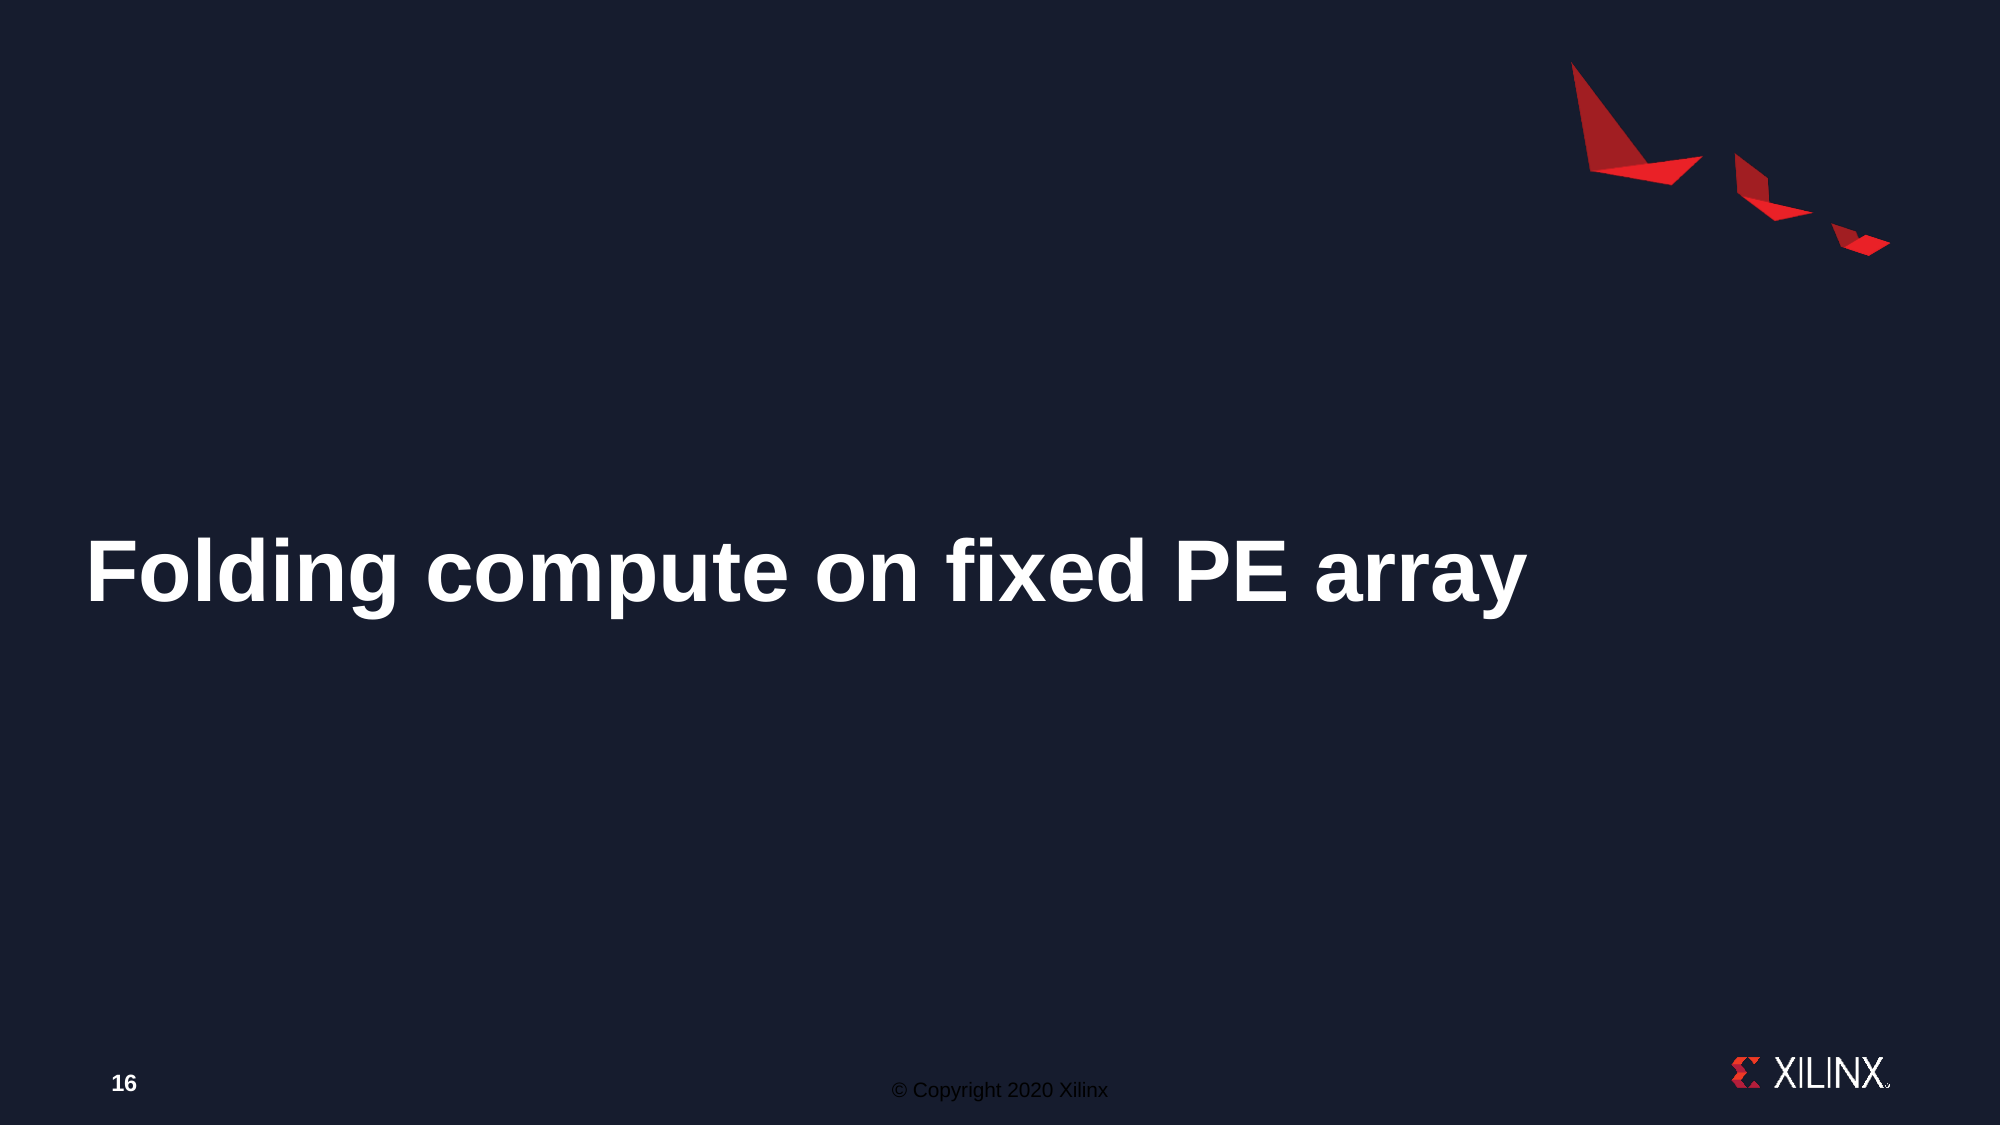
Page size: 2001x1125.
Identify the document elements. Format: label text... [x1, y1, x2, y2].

picture [1571, 62, 1891, 256]
title Folding compute on fixed PE array [70, 512, 1891, 628]
picture [1730, 1056, 1891, 1089]
slide_number 16 [96, 1043, 257, 1104]
